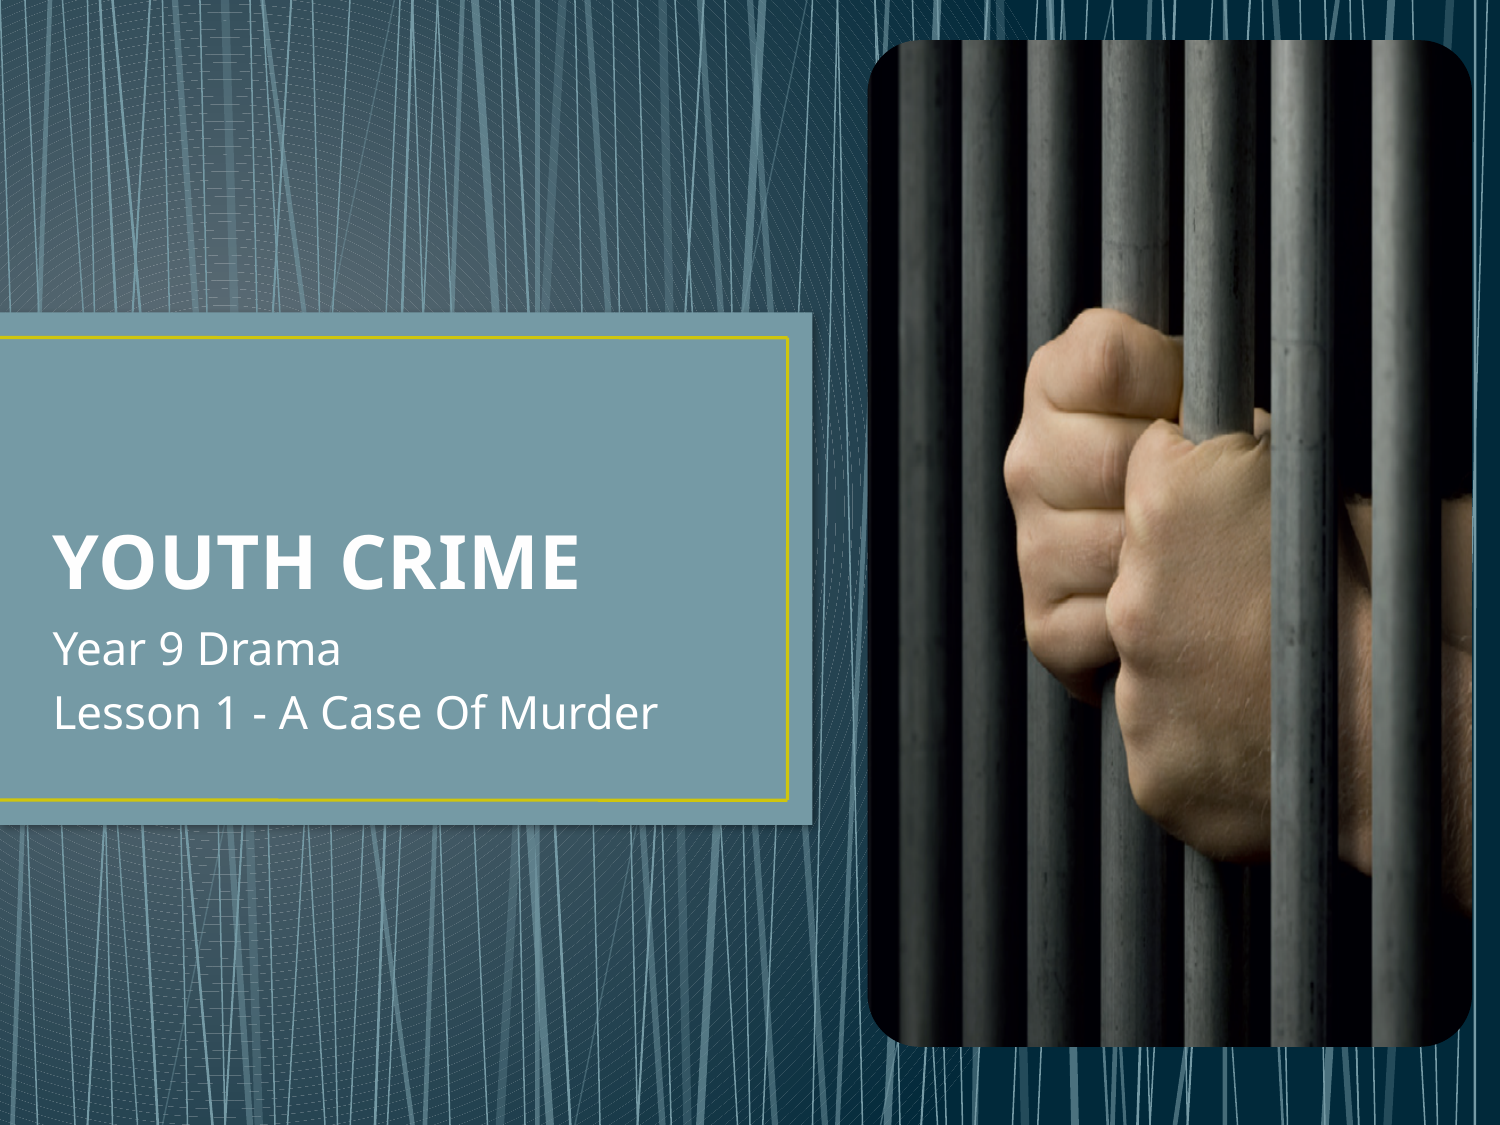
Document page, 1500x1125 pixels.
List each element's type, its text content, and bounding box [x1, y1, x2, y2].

subtitle Year 9 Drama Lesson 1 - A Case Of Murder [37, 612, 763, 788]
title YOUTH CRIME [37, 349, 763, 612]
picture [935, 1052, 943, 1060]
picture [867, 34, 1473, 1048]
